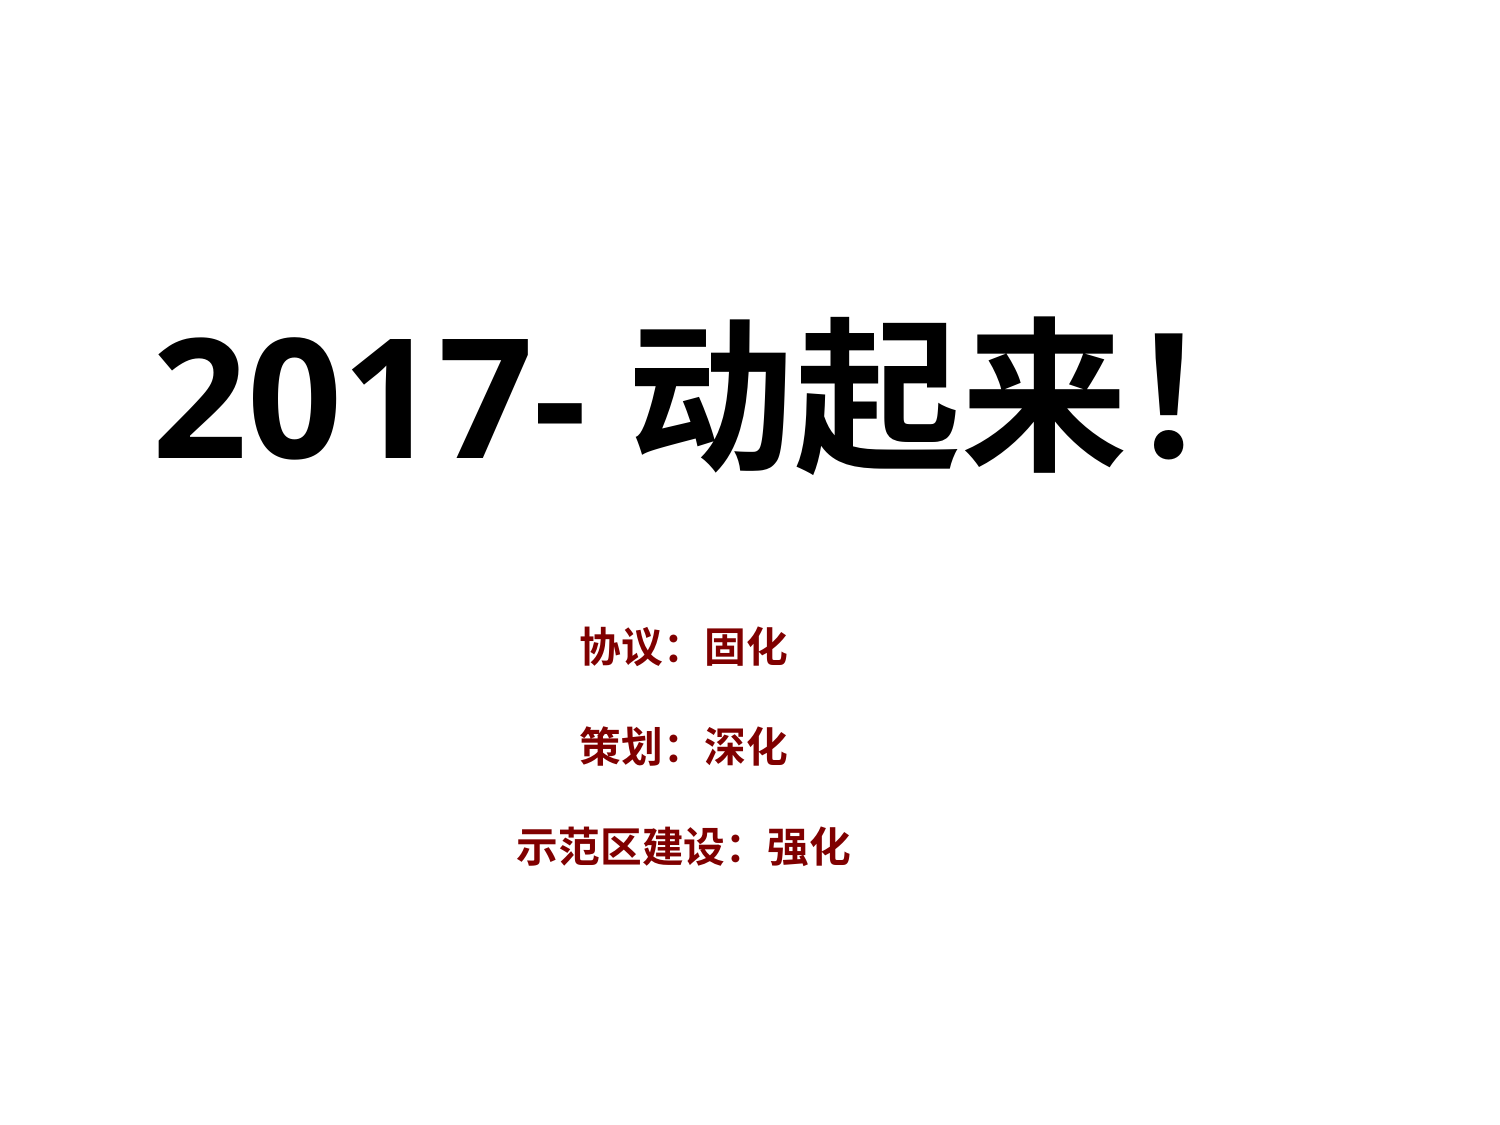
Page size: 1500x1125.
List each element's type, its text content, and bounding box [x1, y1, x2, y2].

text_box 2017-动起来！ [137, 284, 1310, 500]
text_box 协议：固化 策划：深化 示范区建设：强化 [501, 613, 866, 879]
